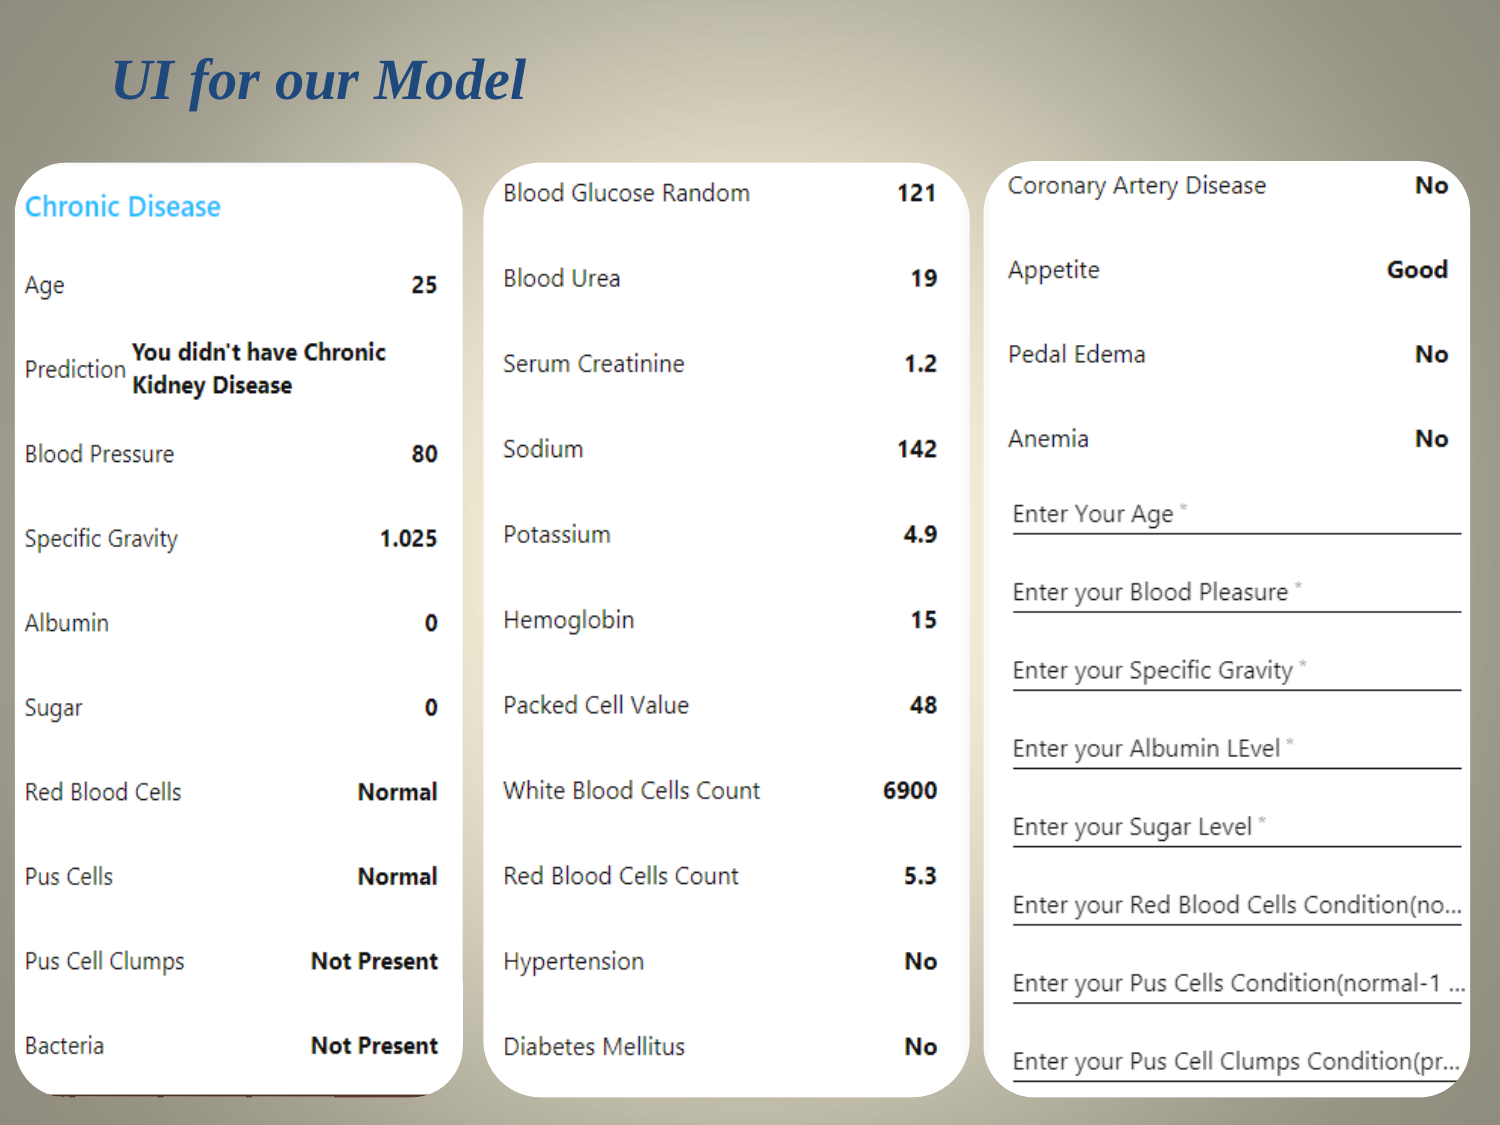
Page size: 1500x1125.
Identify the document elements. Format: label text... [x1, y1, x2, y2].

picture [0, 0, 1500, 1125]
title UI for our Model [74, 48, 562, 174]
